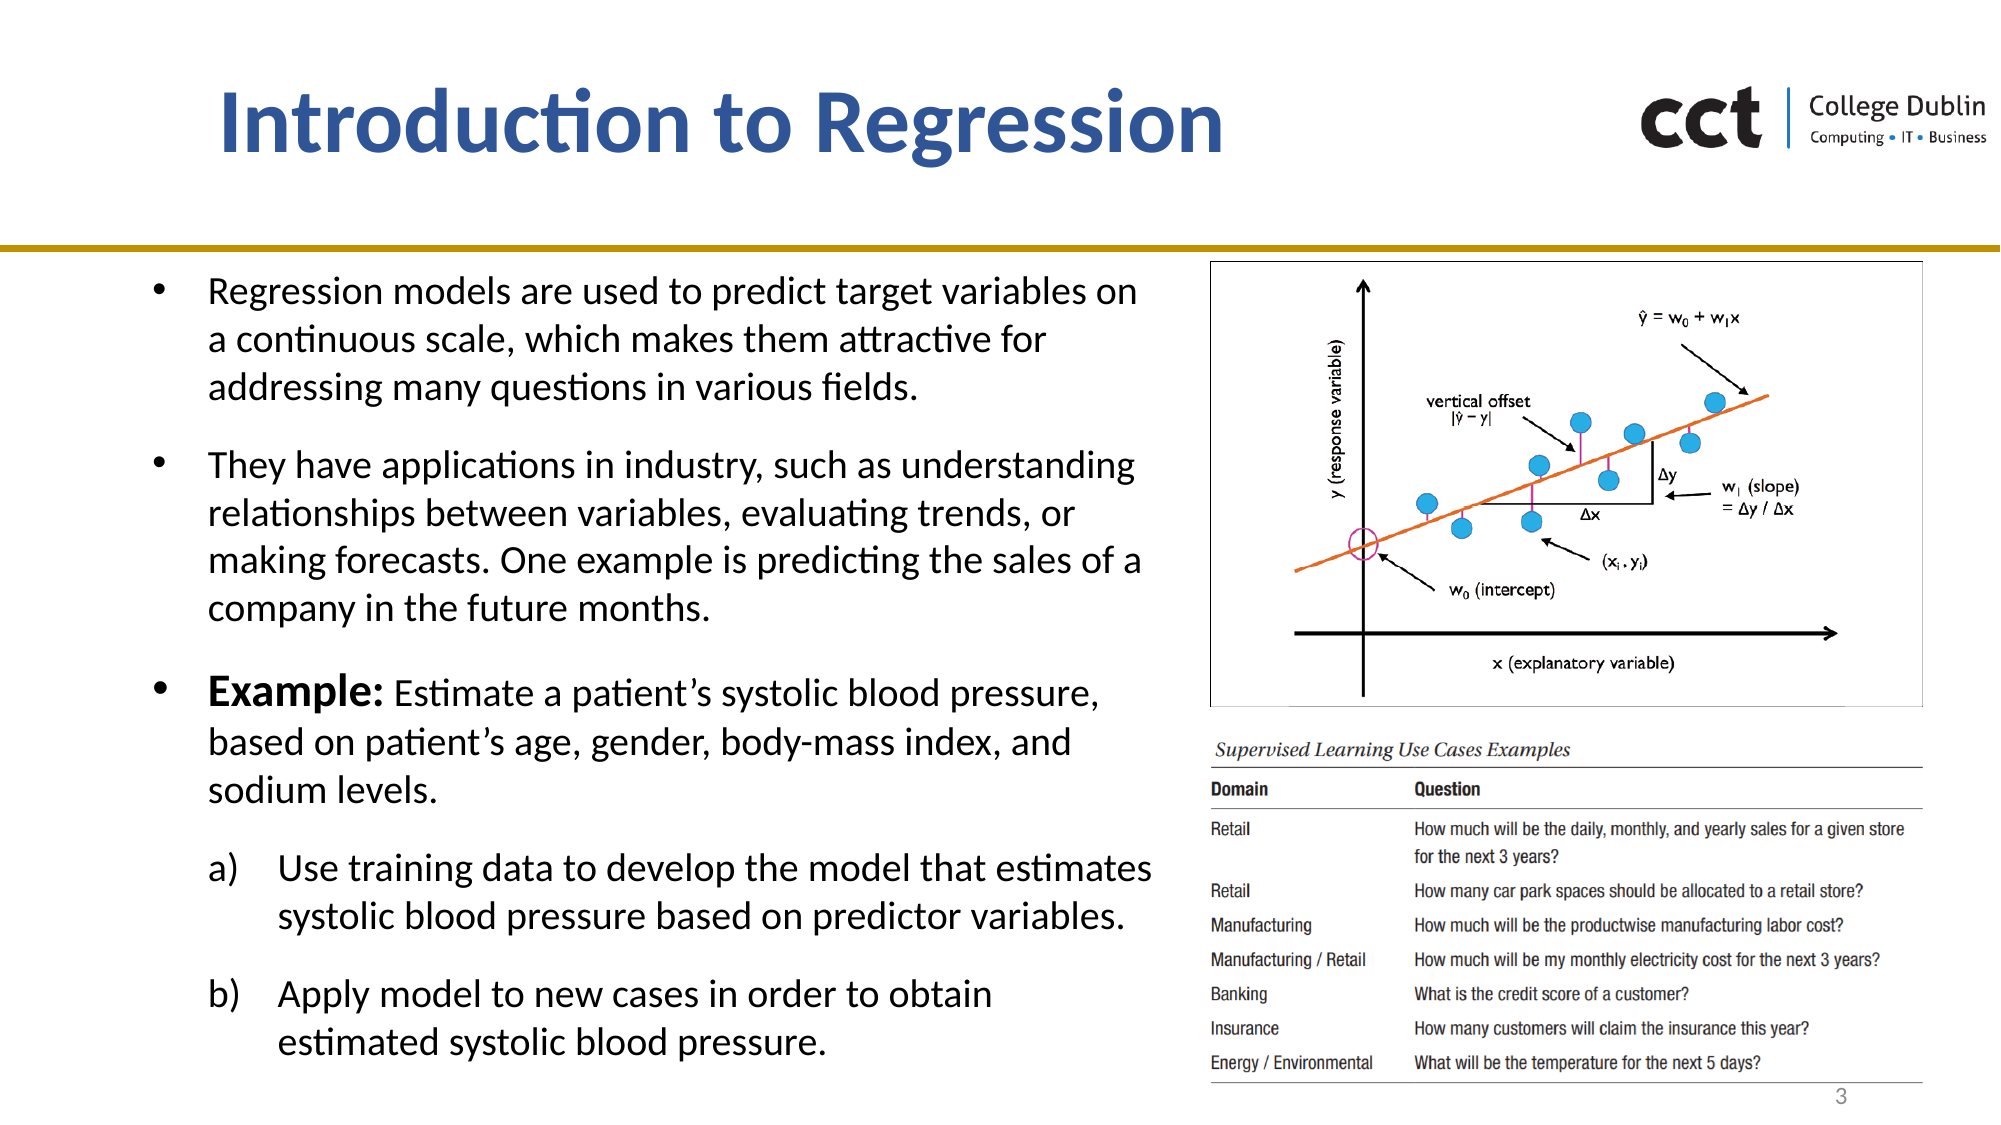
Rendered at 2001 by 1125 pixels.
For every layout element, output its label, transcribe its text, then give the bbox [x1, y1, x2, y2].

title Introduction to Regression [203, 13, 1863, 232]
list Regression models are used to predict target variables on a continuous scale, which makes them attractive for addressing many questions in various fields. They have applications in industry, such as understanding relationships between variables, evaluating trends, or making forecasts. One example is predicting the sales of a company in the future months. Example: Estimate a patient’s systolic blood pressure, based on patient’s age, gender, body-mass index, and sodium levels. Use training data to develop the model that estimates systolic blood pressure based on predictor variables. Apply model to new cases in order to obtain estimated systolic blood pressure. [137, 256, 1171, 1121]
picture [1863, 71, 1996, 166]
picture [1210, 261, 1923, 707]
picture [1202, 738, 1931, 1087]
slide_number 3 [1412, 1087, 1863, 1125]
